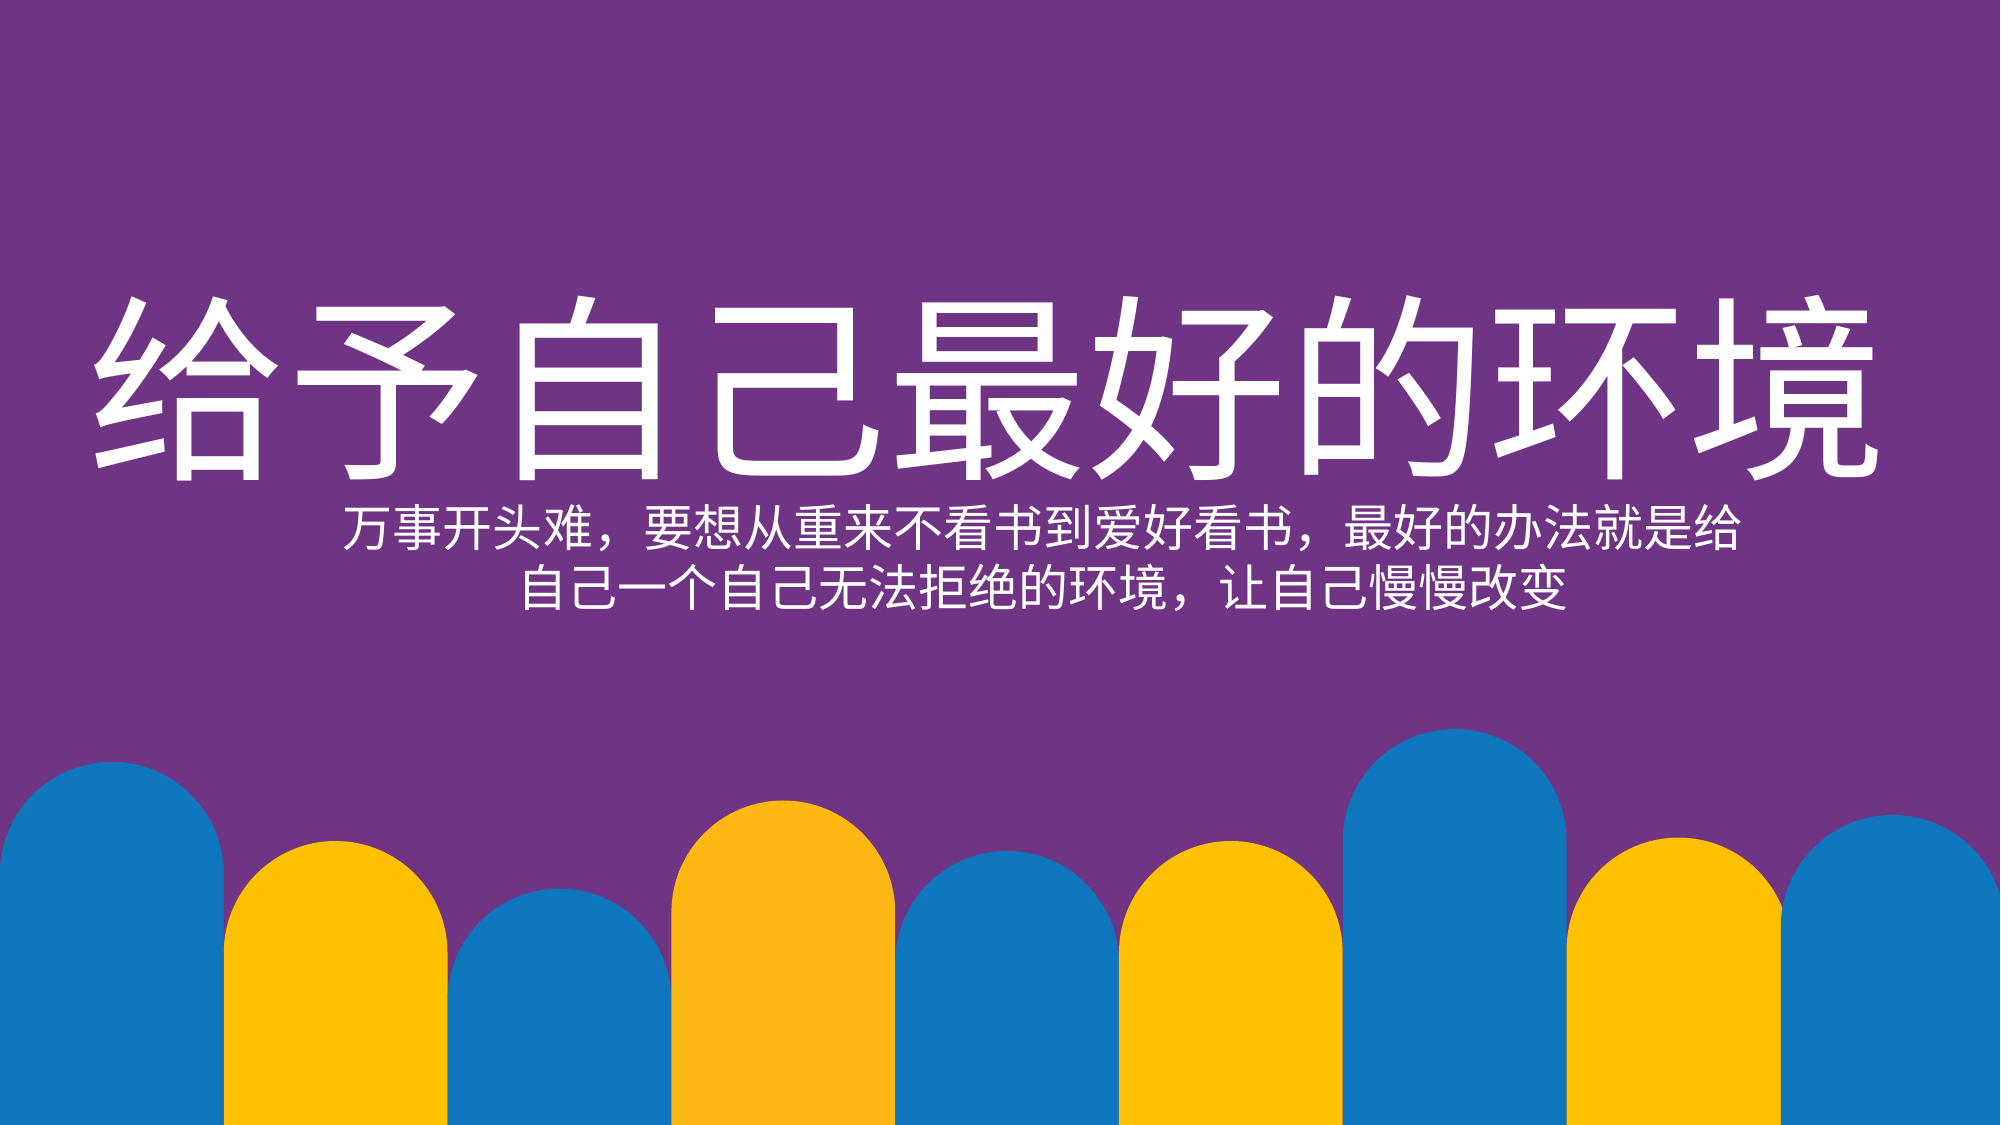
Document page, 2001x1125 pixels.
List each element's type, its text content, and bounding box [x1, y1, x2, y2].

text_box [894, 850, 1118, 1125]
text_box 万事开头难，要想从重来不看书到爱好看书，最好的办法就是给自己一个自己无法拒绝的环境，让自己慢慢改变 [314, 489, 1772, 625]
text_box [1779, 813, 2000, 1125]
text_box [222, 839, 449, 1125]
text_box [0, 760, 225, 1125]
text_box [446, 887, 670, 1125]
text_box [1341, 728, 1568, 1125]
text_box [1565, 836, 1782, 1125]
text_box [670, 799, 897, 1125]
text_box [1117, 839, 1341, 1125]
text_box 给予自己最好的环境 [44, 257, 1931, 512]
